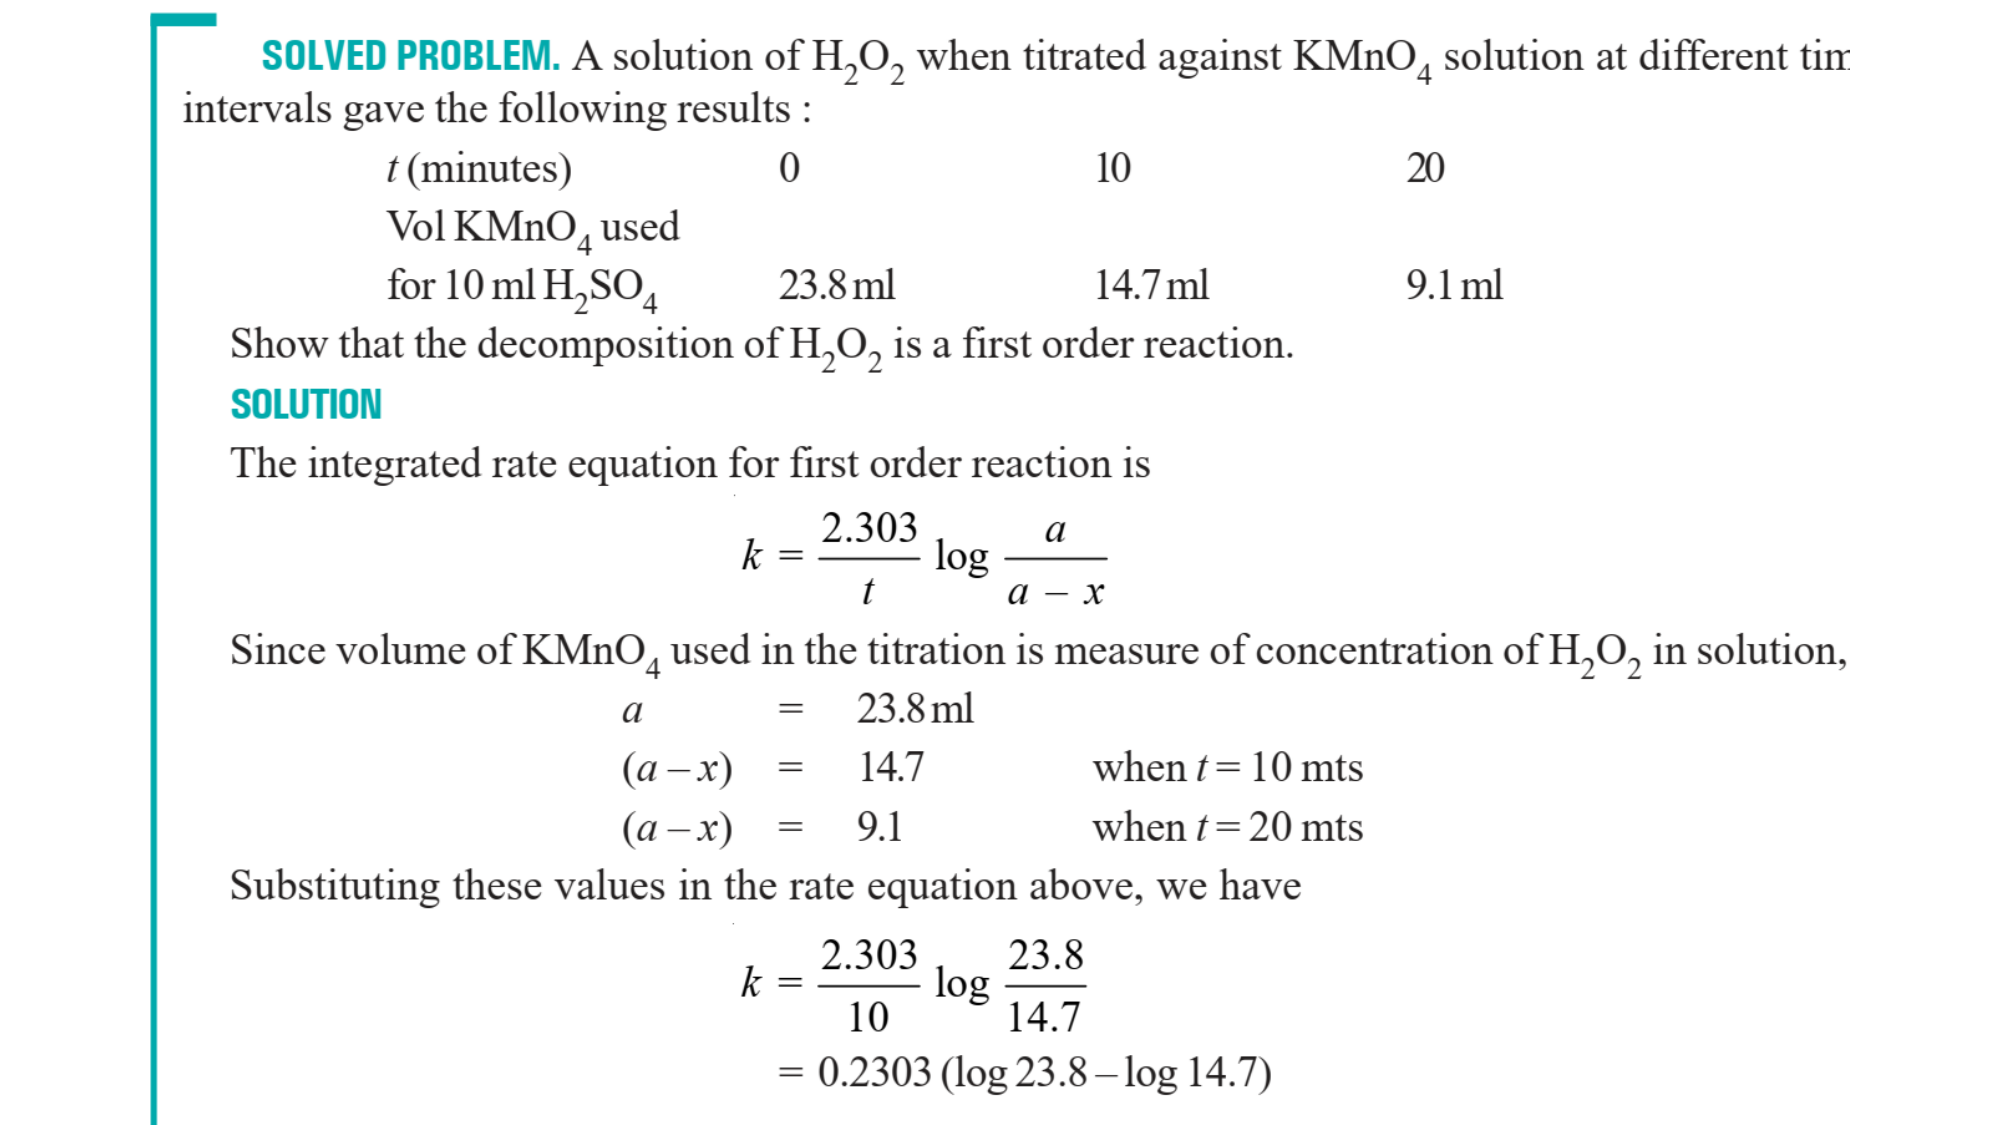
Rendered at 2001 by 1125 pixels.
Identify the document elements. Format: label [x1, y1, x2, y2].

picture [150, 0, 1850, 1125]
